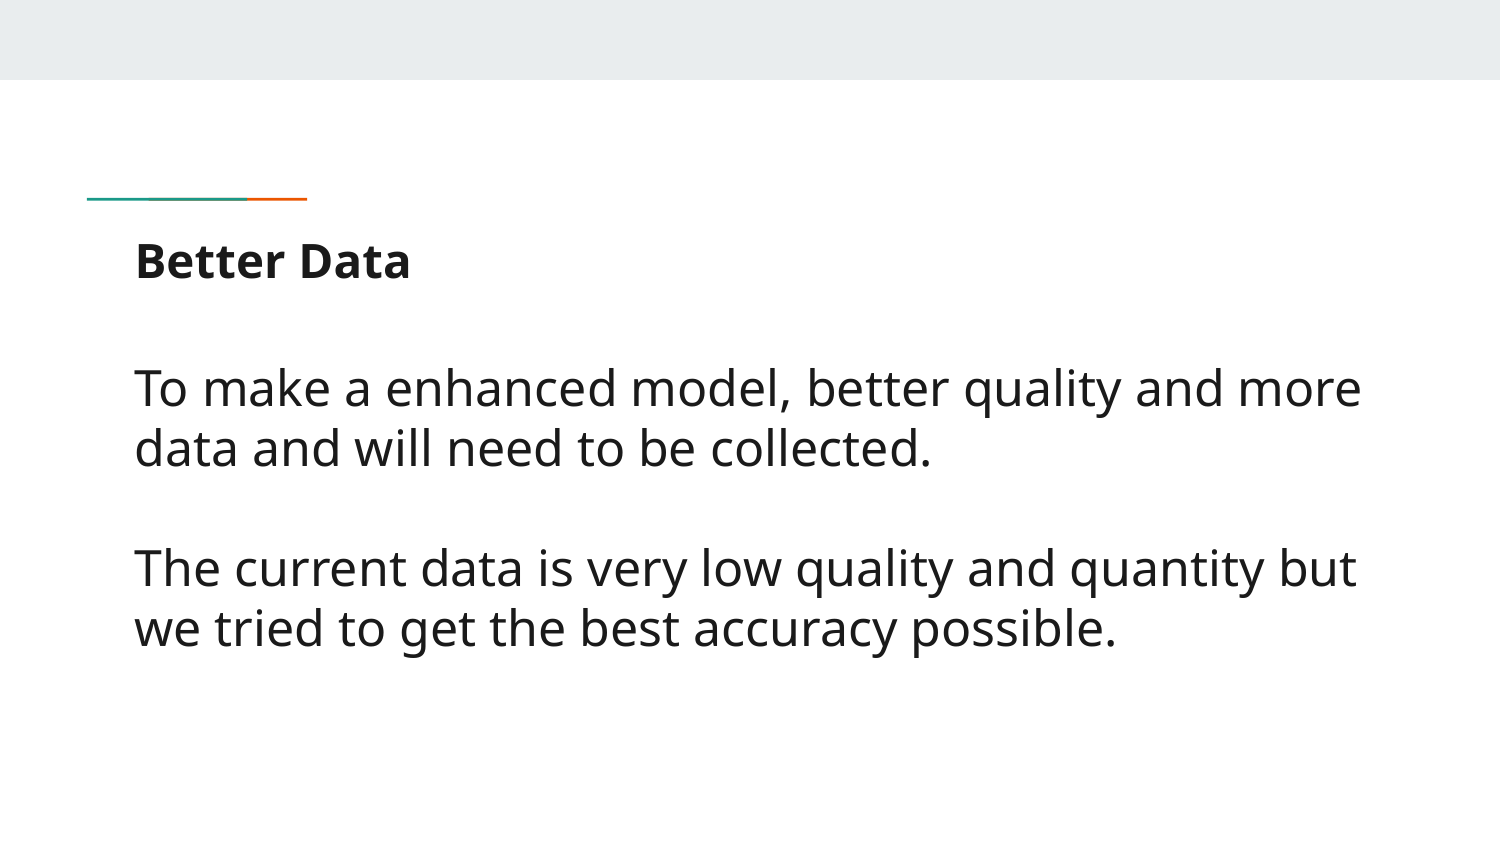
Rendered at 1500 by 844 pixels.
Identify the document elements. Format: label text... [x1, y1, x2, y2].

list To make a enhanced model, better quality and more data and will need to be collected. The current data is very low quality and quantity but we tried to get the best accuracy possible. [119, 341, 1422, 764]
title Better Data [119, 216, 1381, 305]
